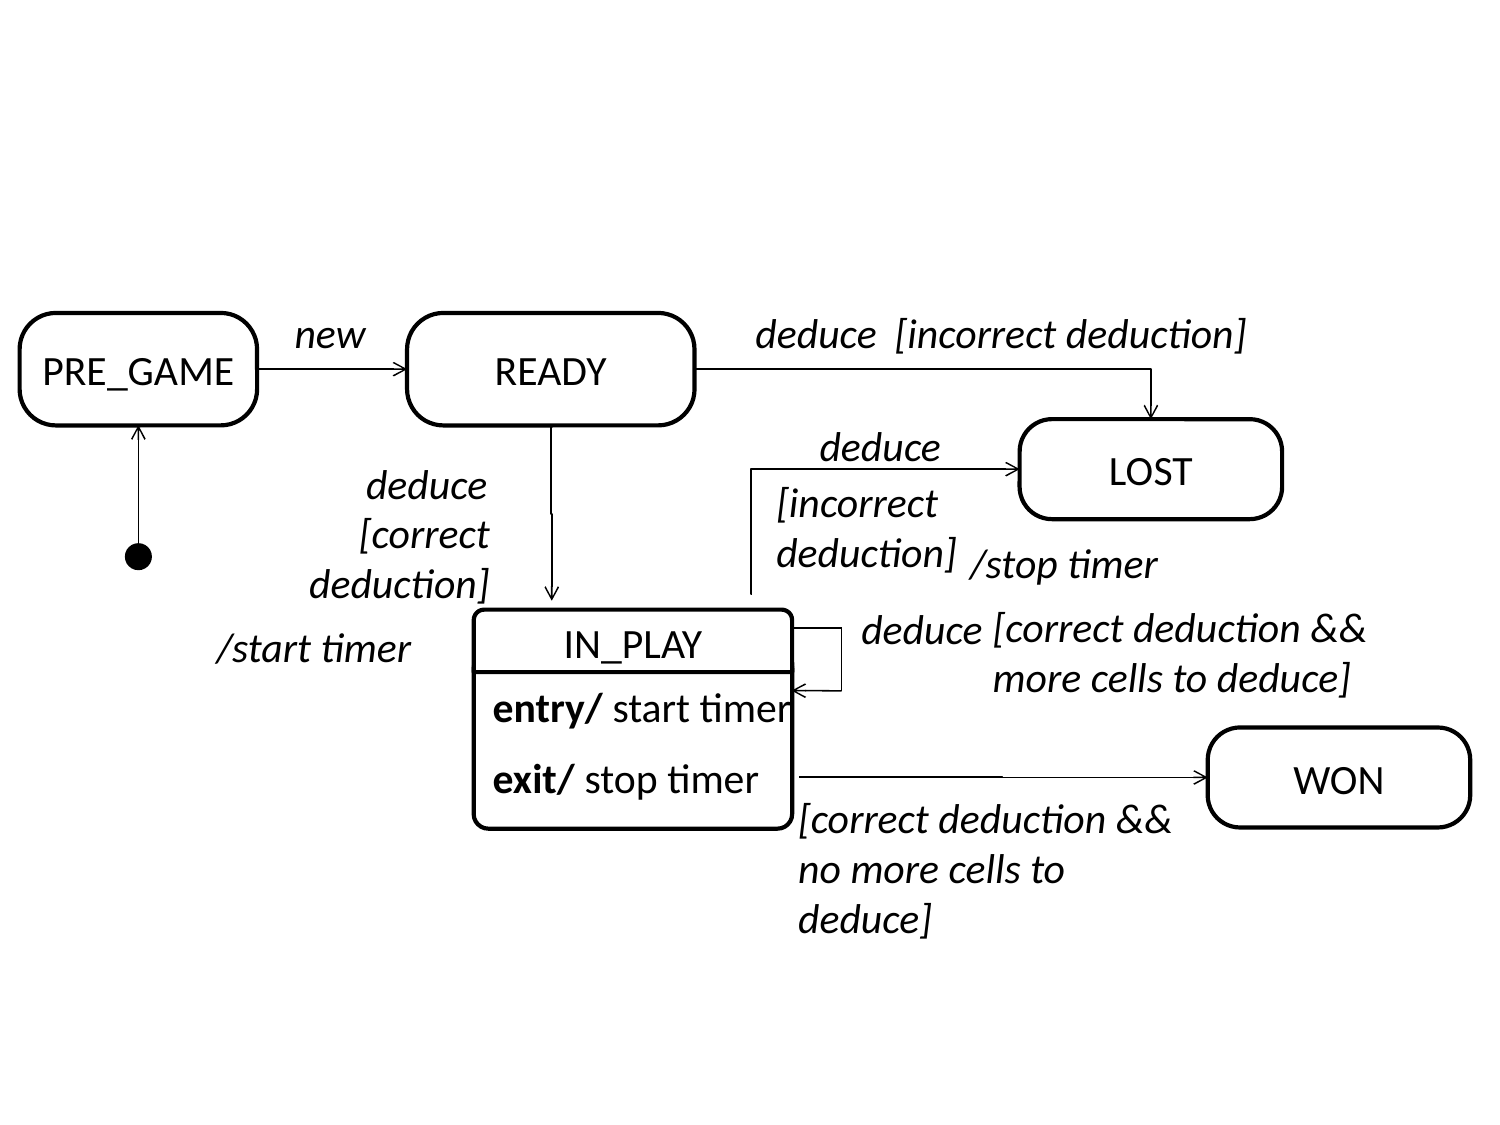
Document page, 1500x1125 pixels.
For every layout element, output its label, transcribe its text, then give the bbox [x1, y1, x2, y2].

text_box /stop timer [970, 536, 1203, 587]
text_box entry/ start timer exit/ stop timer [471, 673, 795, 831]
text_box /start timer [216, 620, 450, 672]
text_box [correct deduction && more cells to deduce] [992, 601, 1381, 702]
text_box [correct deduction && no more cells to deduce] [798, 791, 1209, 942]
text_box [incorrect deduction] [894, 306, 1338, 357]
text_box [correct deduction] [243, 507, 490, 608]
text_box new [294, 306, 408, 357]
text_box deduce [755, 306, 881, 357]
text_box deduce [366, 457, 492, 508]
text_box [incorrect deduction] [776, 476, 817, 577]
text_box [791, 627, 842, 692]
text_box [822, 429, 948, 667]
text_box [694, 368, 1152, 420]
text_box [incorrect deduction] [954, 476, 1052, 577]
text_box WON [1205, 725, 1473, 830]
text_box PRE_GAME [17, 310, 260, 428]
text_box IN_PLAY [471, 607, 795, 675]
text_box LOST [1017, 417, 1285, 522]
text_box deduce [954, 602, 987, 653]
text_box READY [404, 310, 697, 428]
text_box [125, 544, 151, 570]
